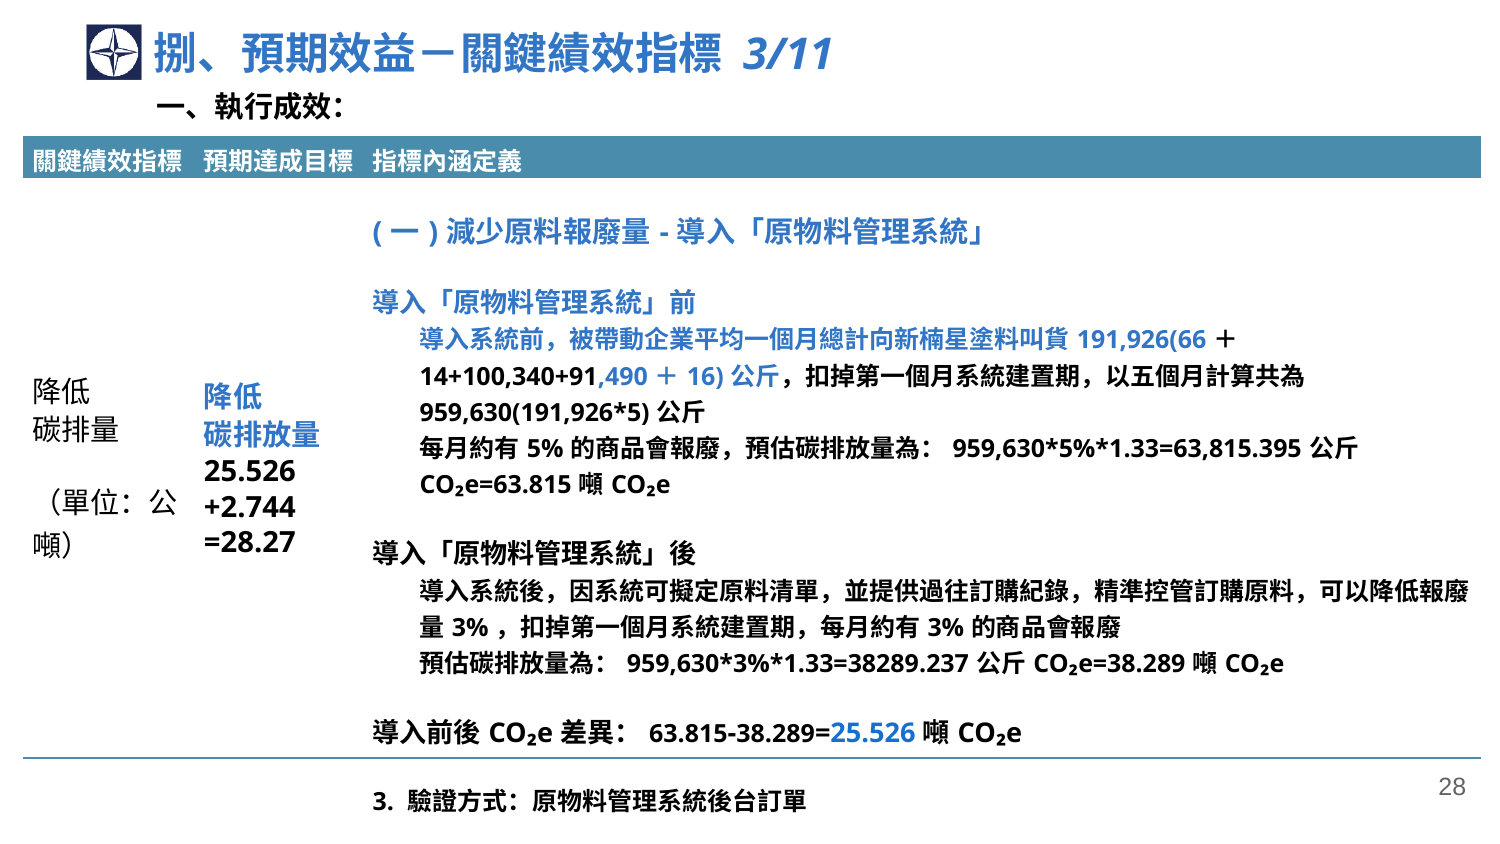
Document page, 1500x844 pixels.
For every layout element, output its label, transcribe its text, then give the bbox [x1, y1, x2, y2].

picture [81, 22, 144, 86]
table_header 關鍵績效指標 [23, 136, 195, 178]
table_header 預期達成目標 [195, 136, 363, 178]
table_cell 降低 碳排放量25.526 +2.744 =28.27 [195, 178, 363, 757]
table_cell 降低 碳排量 （單位：公噸） [23, 178, 195, 757]
text_box 一、執行成效： [141, 86, 573, 131]
slide_number 28 [1403, 765, 1482, 829]
table_cell (一)減少原料報廢量-導入「原物料管理系統」 導入「原物料管理系統」前 導入系統前，被帶動企業平均一個月總計向新楠星塗料叫貨191,926(66＋14+100,340+91,490＋16)公斤，扣掉第一個月系統建置期，以五個月計算共為959,630(191,926*5)公斤 每月約有5%的商品會報廢，預估碳排放量為：959,630*5%*1.33=63,815.395公斤CO₂e=63.815噸CO₂e 導入「原物料管理系統」後 導入系統後，因系統可擬定原料清單，並提供過往訂購紀錄，精準控管訂購原料，可以降低報廢量3%，扣掉第一個月系統建置期，每月約有3%的商品會報廢 預估碳排放量為：959,630*3%*1.33=38289.237公斤CO₂e=38.289噸CO₂e 導入前後CO₂e差異：63.815-38.289=25.526噸CO₂e 3. 驗證方式：原物料管理系統後台訂單 [363, 178, 1481, 757]
table_header 指標內涵定義 [363, 136, 1481, 178]
text_box 捌、預期效益－關鍵績效指標 3/11 [0, 18, 957, 86]
